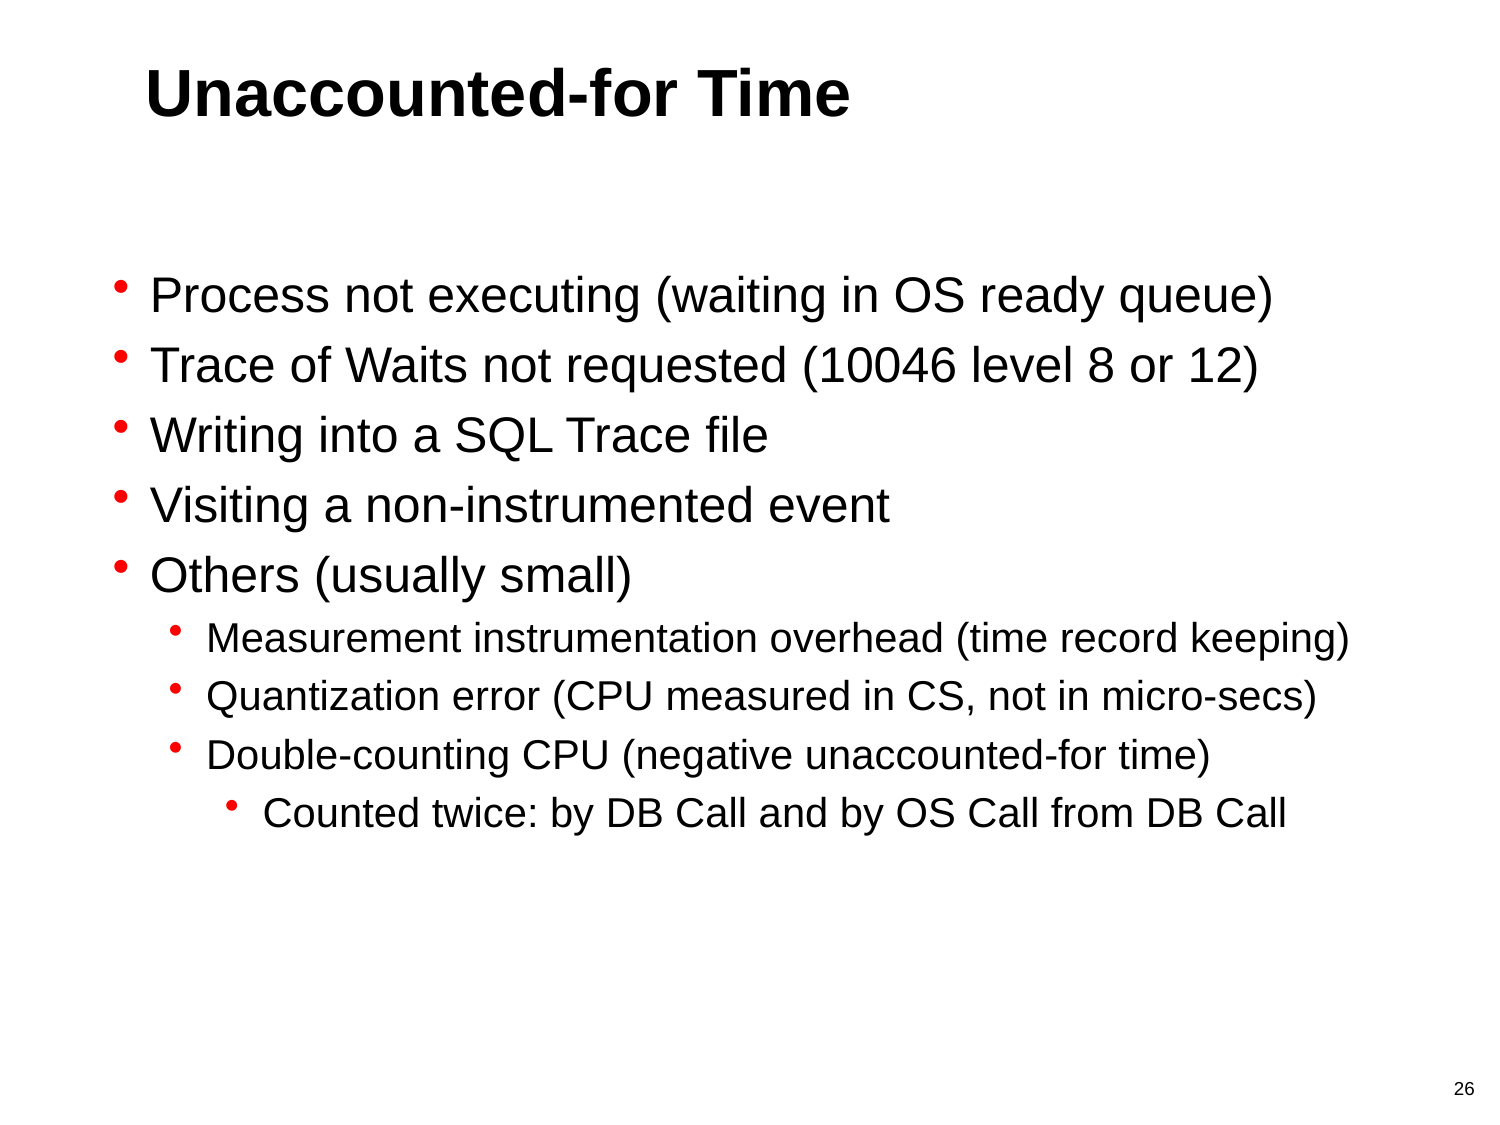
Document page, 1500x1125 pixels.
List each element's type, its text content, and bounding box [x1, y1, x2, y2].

footer 26 [24, 1074, 1476, 1101]
list Process not executing (waiting in OS ready queue) Trace of Waits not requested (10046 level 8 or 12) Writing into a SQL Trace file Visiting a non-instrumented event Others (usually small) Measurement instrumentation overhead (time record keeping) Quantization error (CPU measured in CS, not in micro-secs) Double-counting CPU (negative unaccounted-for time) Counted twice: by DB Call and by OS Call from DB Call [112, 262, 1372, 976]
title Unaccounted-for Time [145, 49, 1390, 205]
